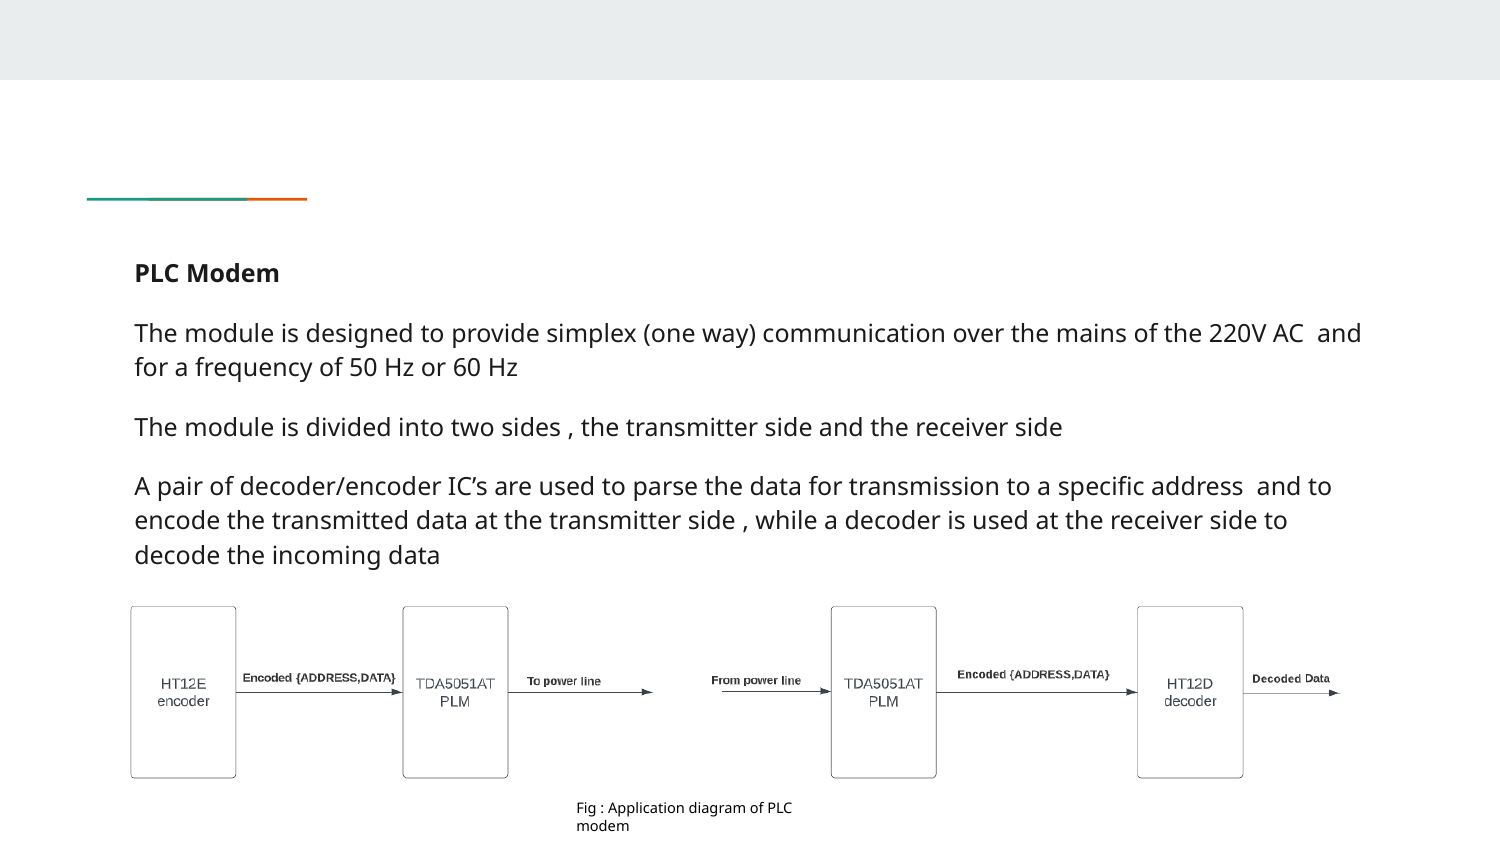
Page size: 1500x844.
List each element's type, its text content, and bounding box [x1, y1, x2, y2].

text_box Fig : Application diagram of PLC modem [561, 802, 859, 844]
list PLC Modem The module is designed to provide simplex (one way) communication over the mains of the 220V AC and for a frequency of 50 Hz or 60 Hz The module is divided into two sides , the transmitter side and the receiver side A pair of decoder/encoder IC’s are used to parse the data for transmission to a specific address and to encode the transmitted data at the transmitter side , while a decoder is used at the receiver side to decode the incoming data [119, 238, 1381, 586]
picture [123, 585, 1342, 794]
